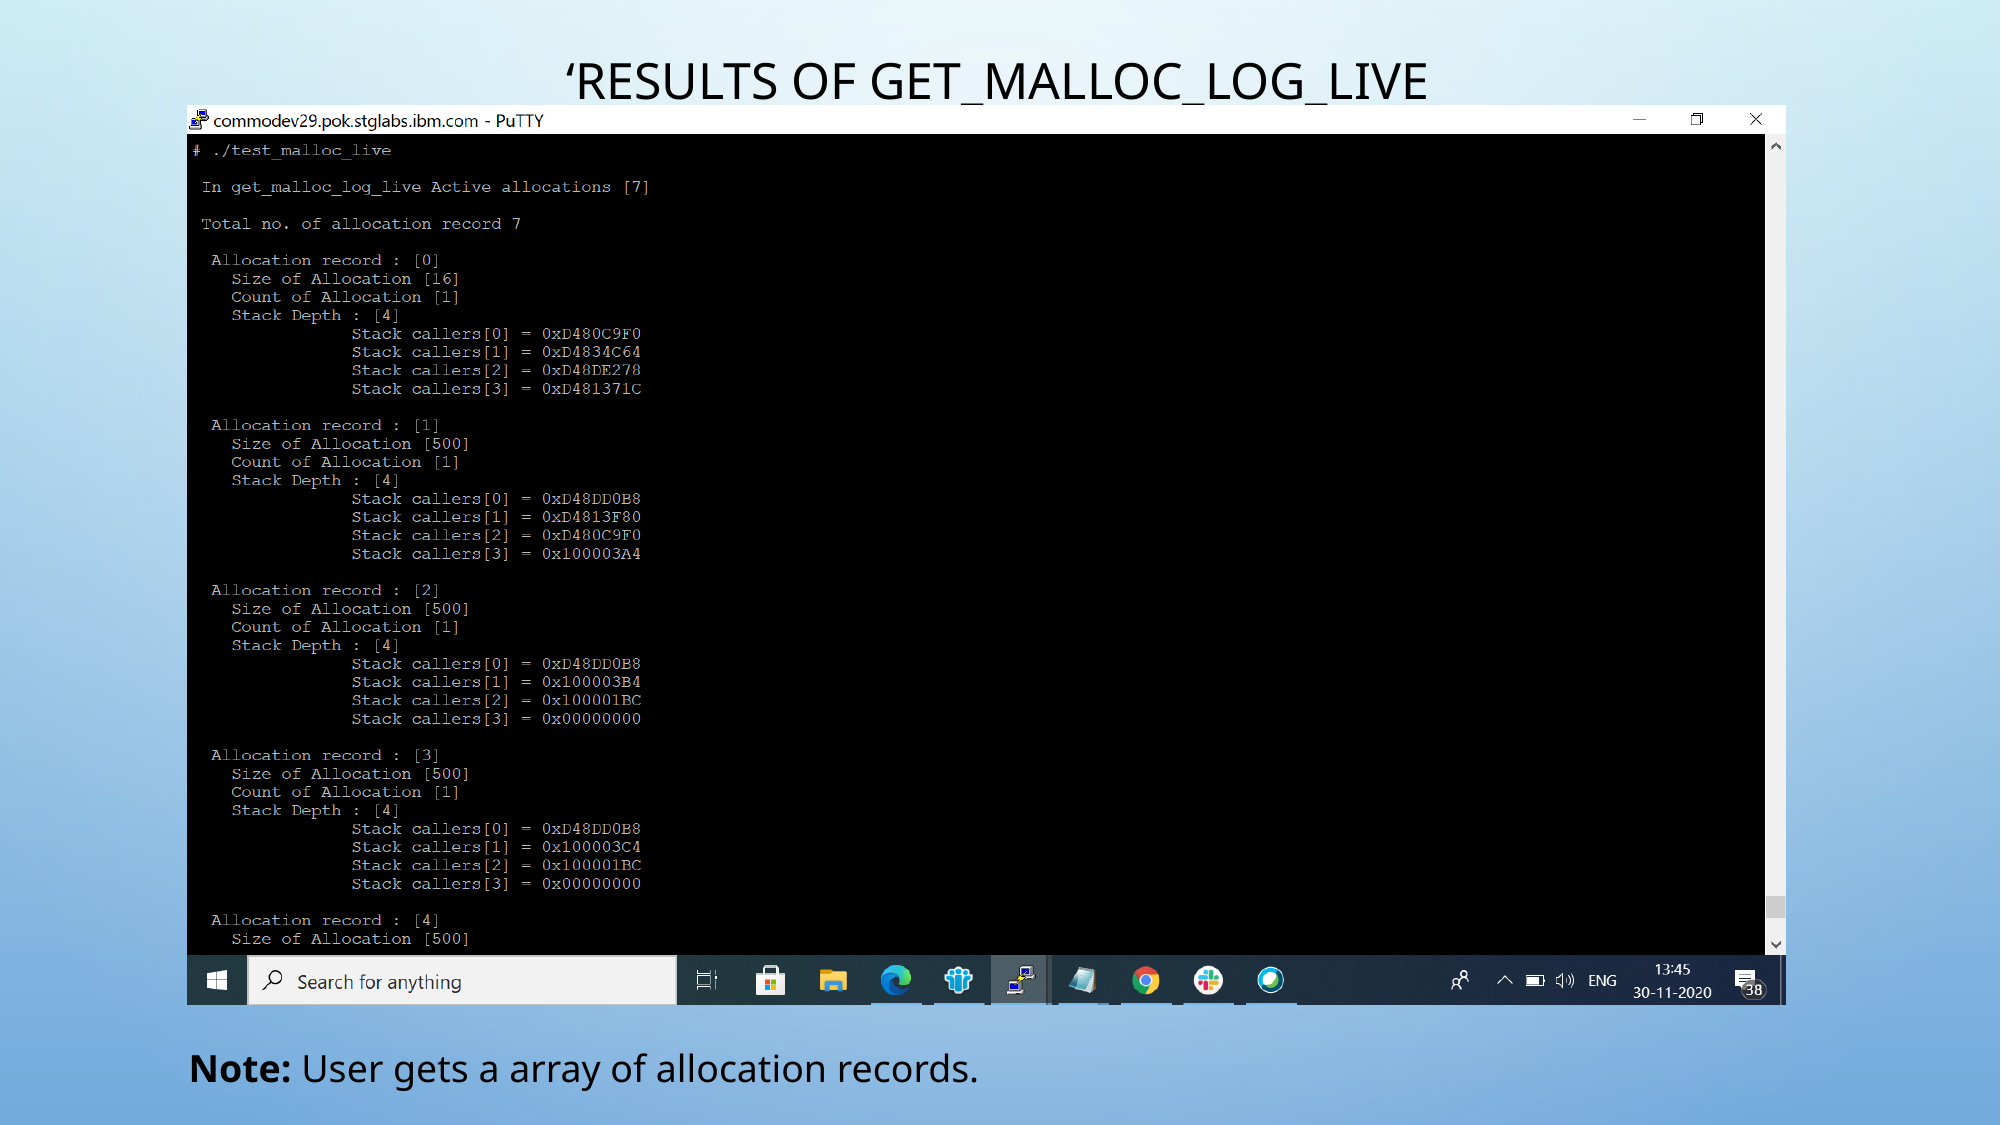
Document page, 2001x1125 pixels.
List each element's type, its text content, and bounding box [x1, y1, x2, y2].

picture [187, 105, 1787, 1005]
text_box Note: User gets a array of allocation records. [173, 1037, 1772, 1098]
title ‘Results of get_malloc_LOG_live [149, 46, 1846, 121]
